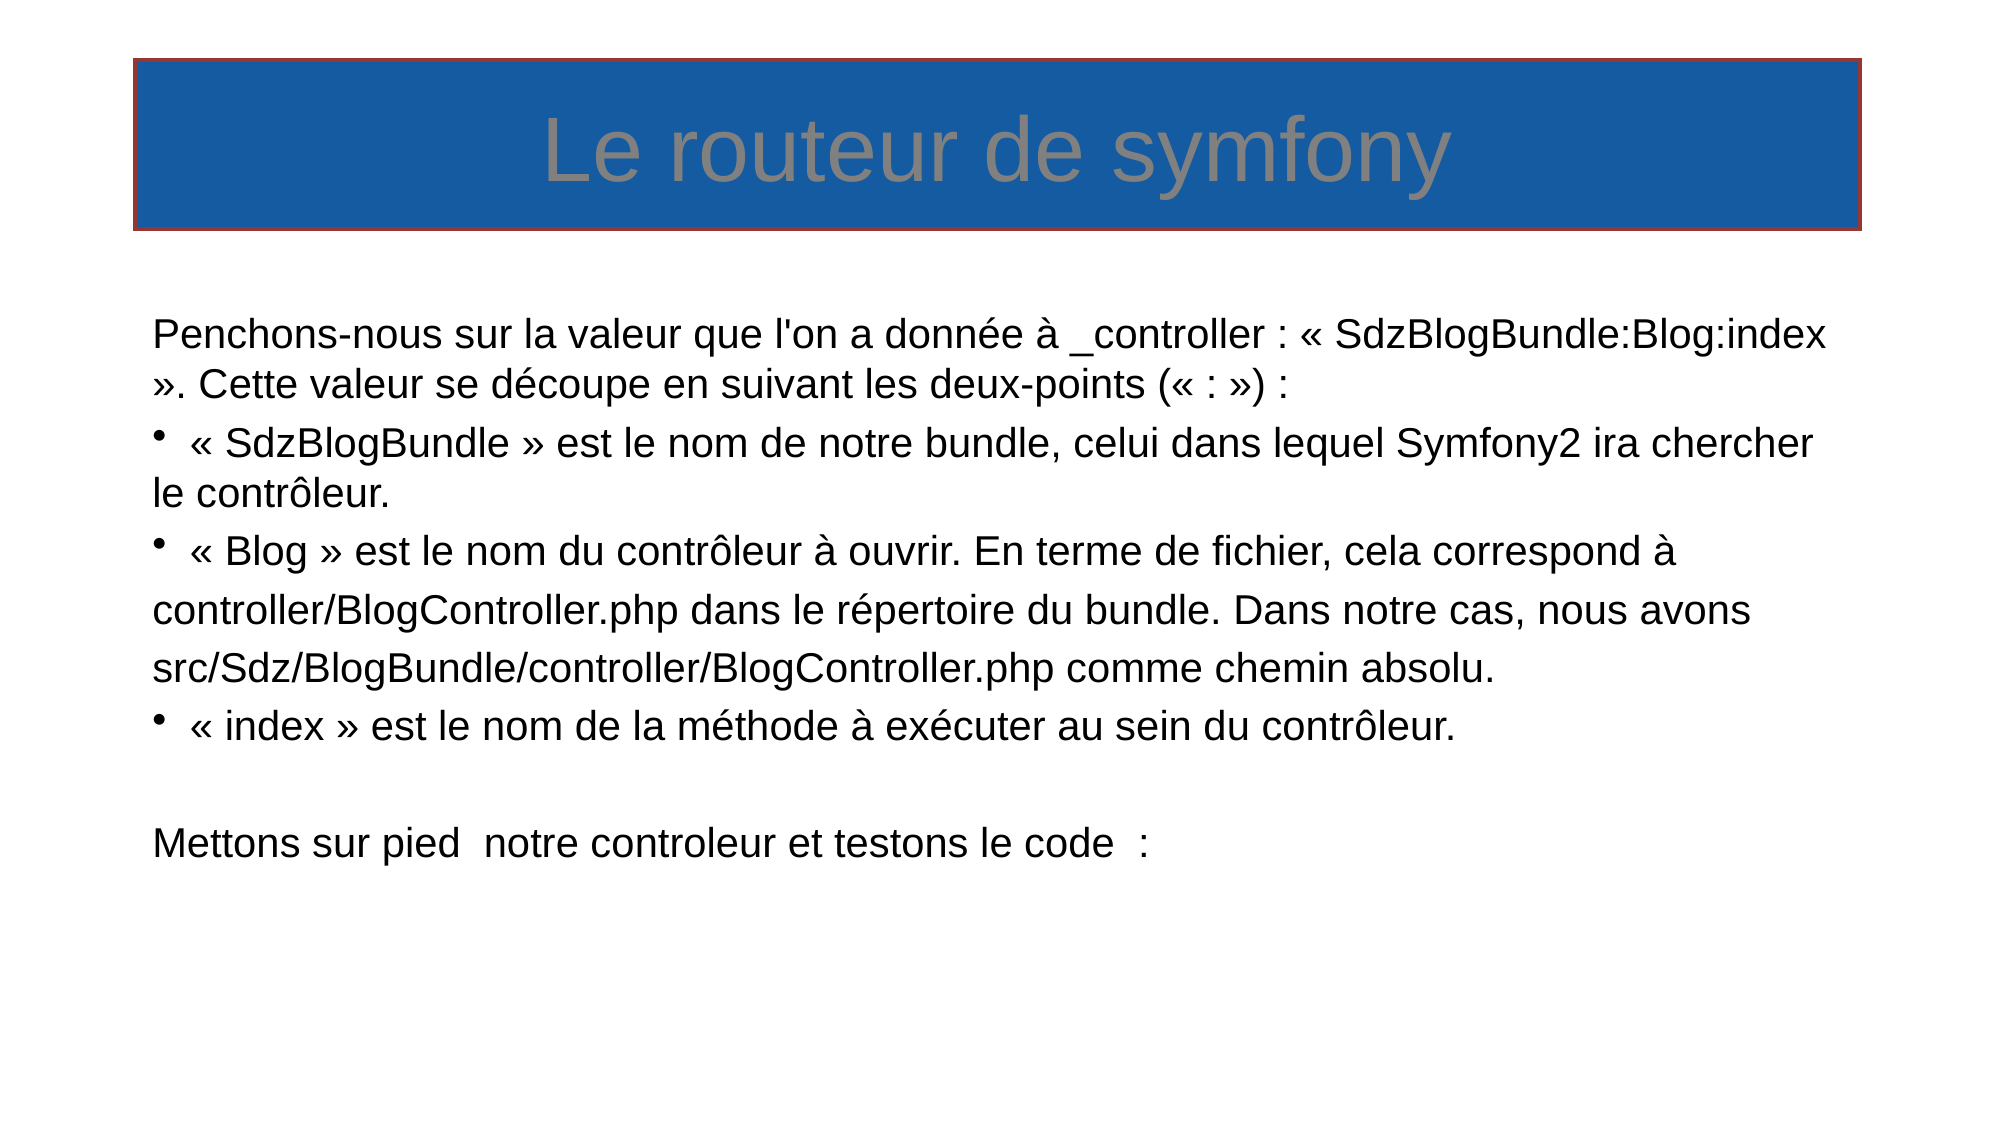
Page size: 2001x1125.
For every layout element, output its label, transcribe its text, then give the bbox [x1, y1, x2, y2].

list Penchons-nous sur la valeur que l'on a donnée à _controller : « SdzBlogBundle:Blog:index ». Cette valeur se découpe en suivant les deux-points (« : ») : « SdzBlogBundle » est le nom de notre bundle, celui dans lequel Symfony2 ira chercher le contrôleur. « Blog » est le nom du contrôleur à ouvrir. En terme de fichier, cela correspond à controller/BlogController.php dans le répertoire du bundle. Dans notre cas, nous avons src/Sdz/BlogBundle/controller/BlogController.php comme chemin absolu. « index » est le nom de la méthode à exécuter au sein du contrôleur. Mettons sur pied notre controleur et testons le code : [137, 299, 1862, 1014]
title Le routeur de symfony [133, 58, 1862, 231]
